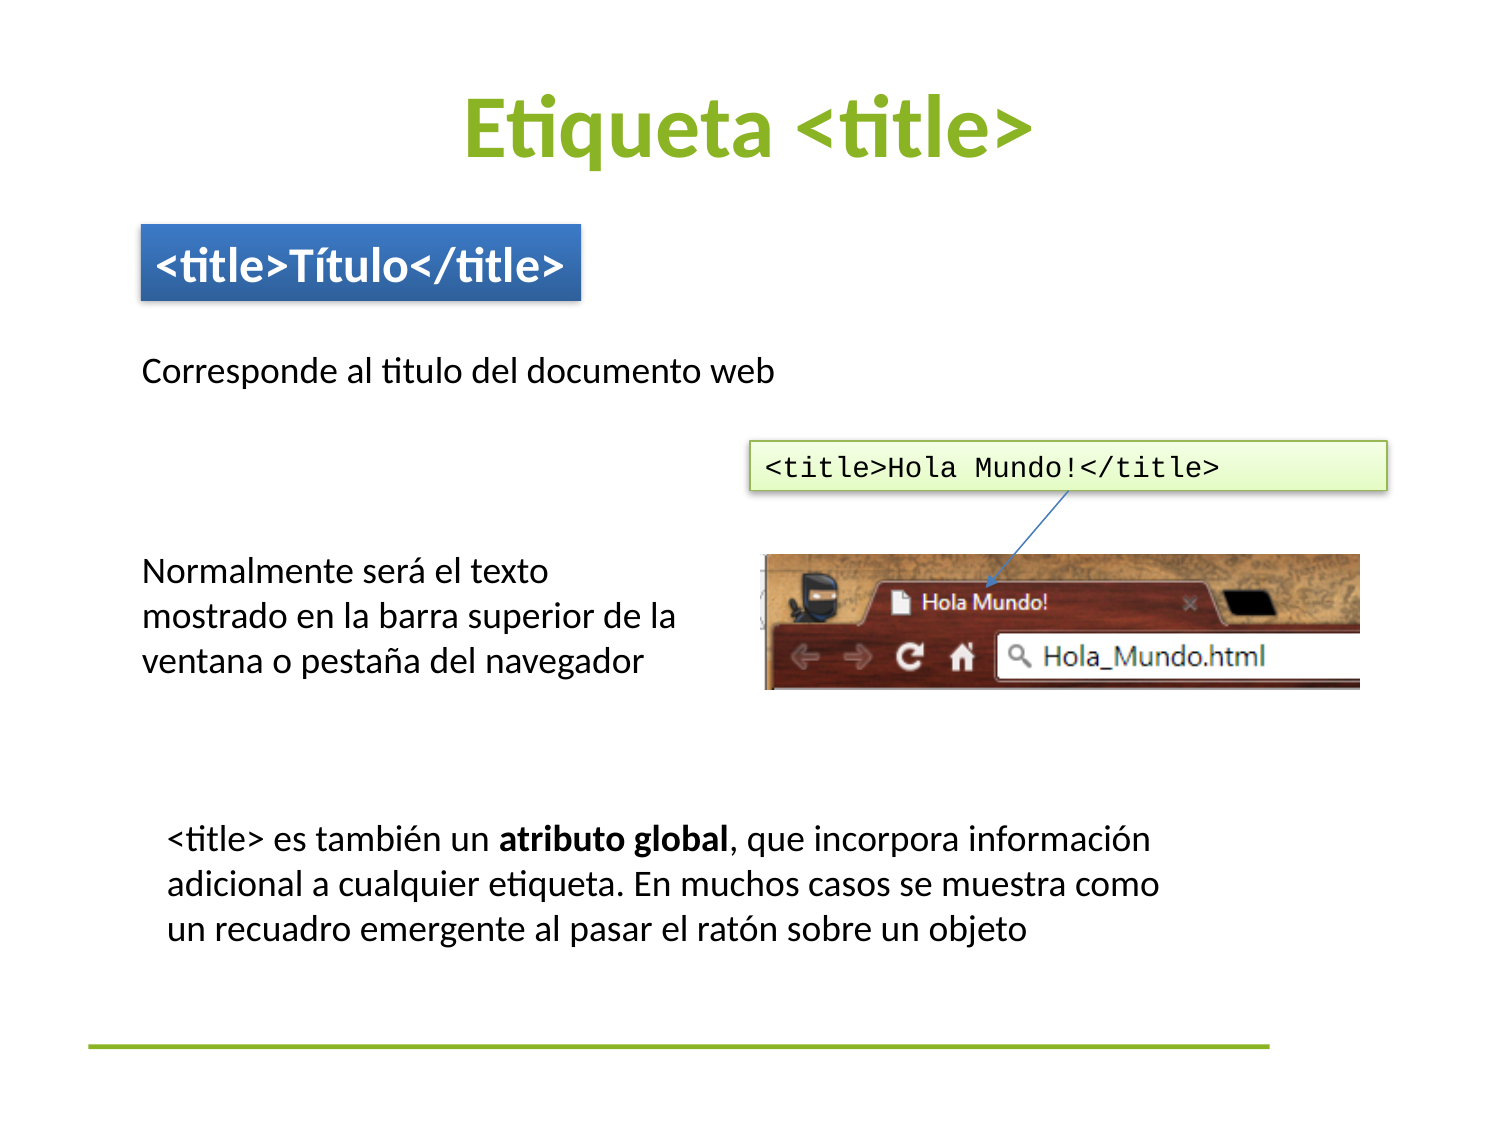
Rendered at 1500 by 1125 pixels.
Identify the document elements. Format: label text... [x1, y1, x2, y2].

text_box <title> es también un atributo global, que incorpora información adicional a cualquier etiqueta. En muchos casos se muestra como un recuadro emergente al pasar el ratón sobre un objeto [152, 806, 1184, 957]
picture [760, 554, 1360, 691]
text_box <title>Hola Mundo!</title> [749, 440, 1388, 491]
text_box Normalmente será el texto mostrado en la barra superior de la ventana o pestaña del navegador [127, 538, 702, 688]
title Etiqueta <title> [103, 59, 1397, 183]
text_box <title>Título</title> [140, 224, 582, 301]
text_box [985, 491, 1069, 589]
text_box Corresponde al titulo del documento web [127, 338, 825, 399]
